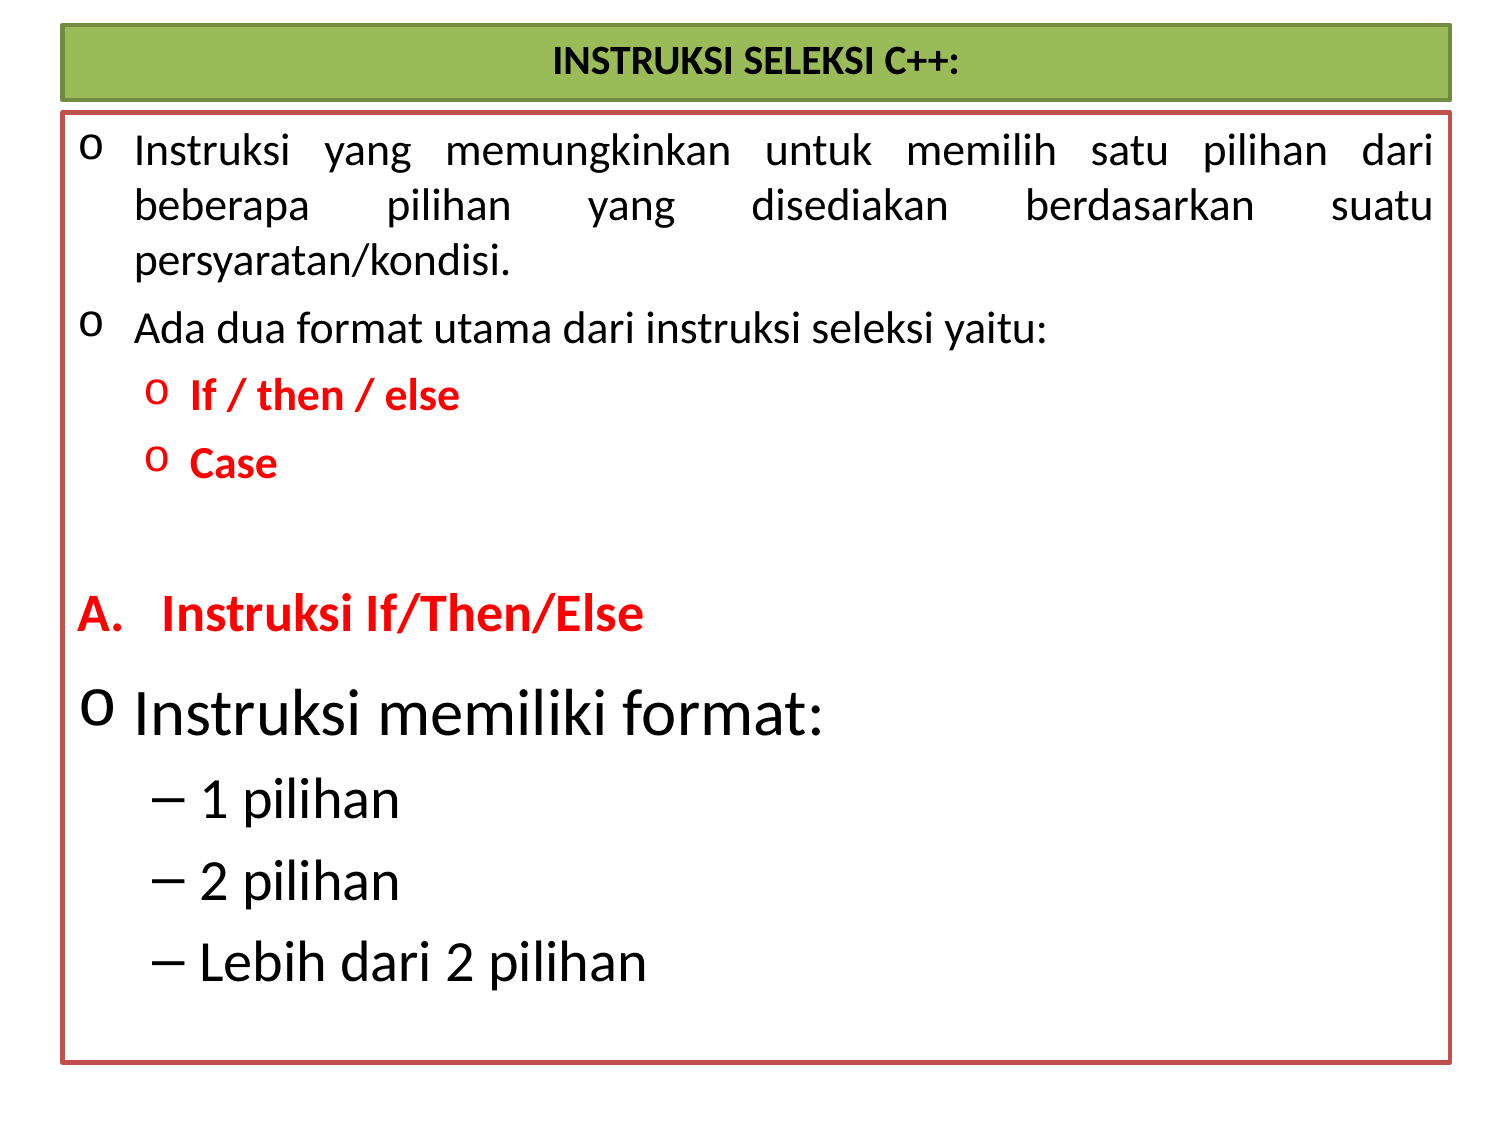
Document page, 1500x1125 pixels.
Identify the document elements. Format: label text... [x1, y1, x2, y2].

list Instruksi yang memungkinkan untuk memilih satu pilihan dari beberapa pilihan yang disediakan berdasarkan suatu persyaratan/kondisi. Ada dua format utama dari instruksi seleksi yaitu: If / then / else Case Instruksi If/Then/Else Instruksi memiliki format: 1 pilihan 2 pilihan Lebih dari 2 pilihan [60, 110, 1452, 1065]
text_box INSTRUKSI SELEKSI C++: [60, 23, 1452, 102]
